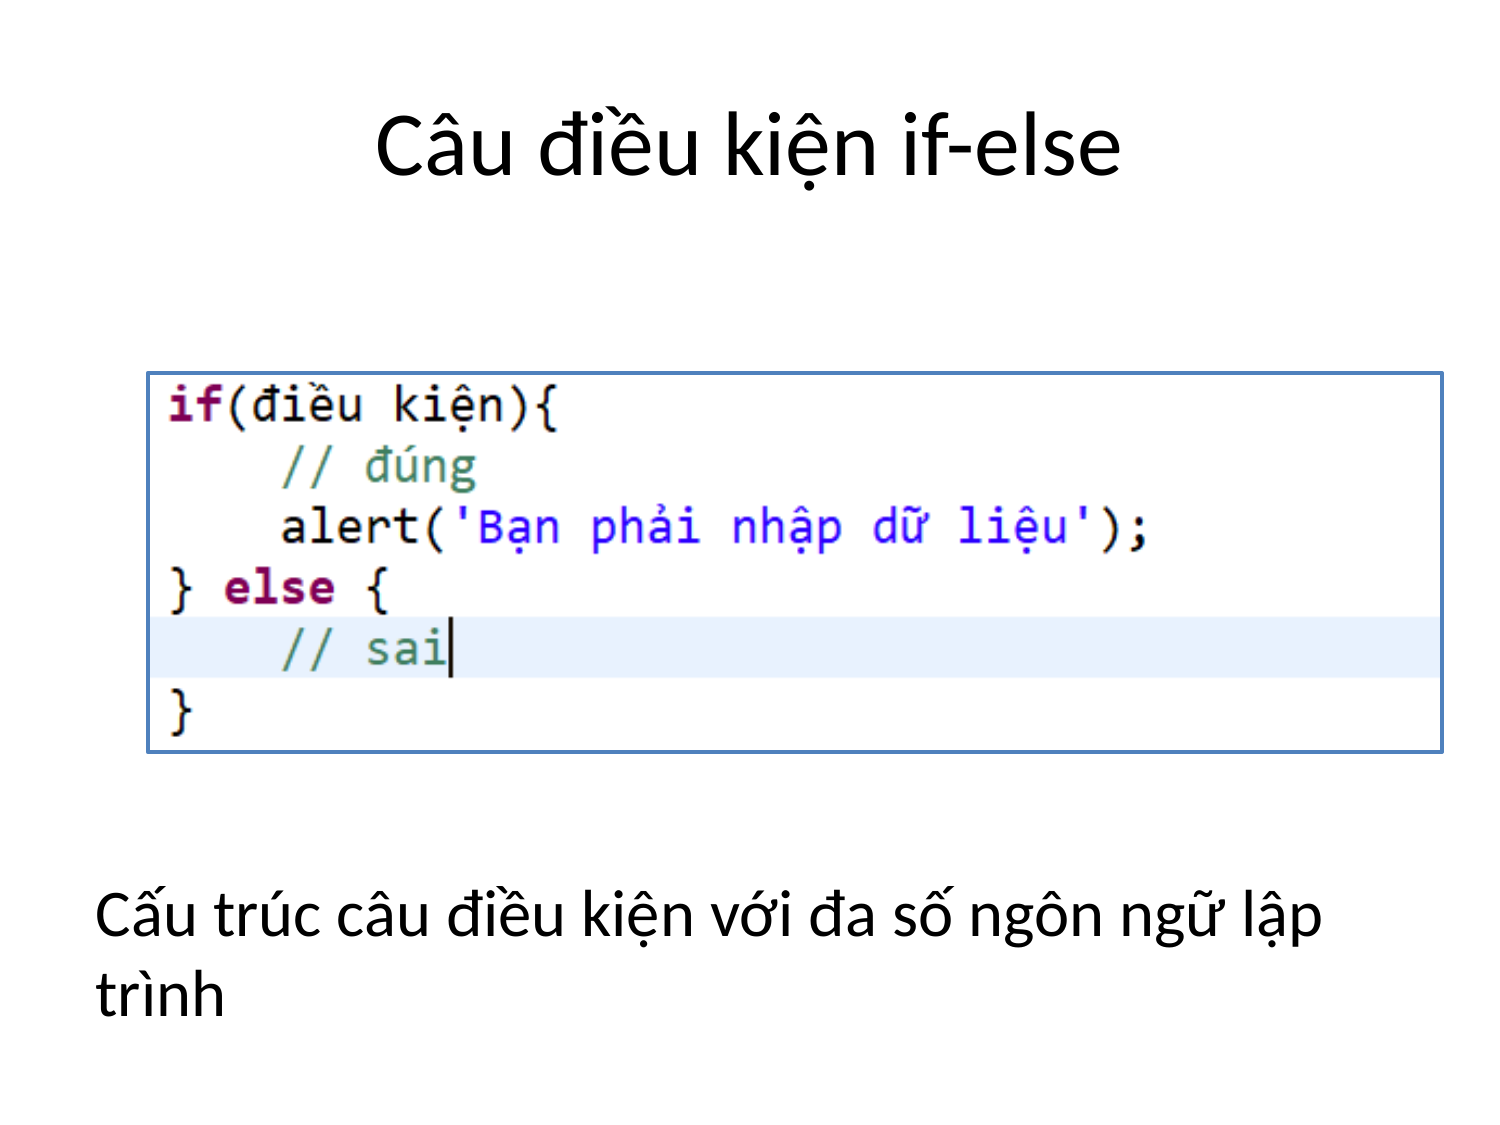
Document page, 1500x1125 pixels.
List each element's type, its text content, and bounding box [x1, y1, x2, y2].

list Cấu trúc câu điều kiện với đa số ngôn ngữ lập trình [80, 862, 1431, 1050]
picture [149, 374, 1440, 751]
title Câu điều kiện if-else [75, 45, 1425, 233]
